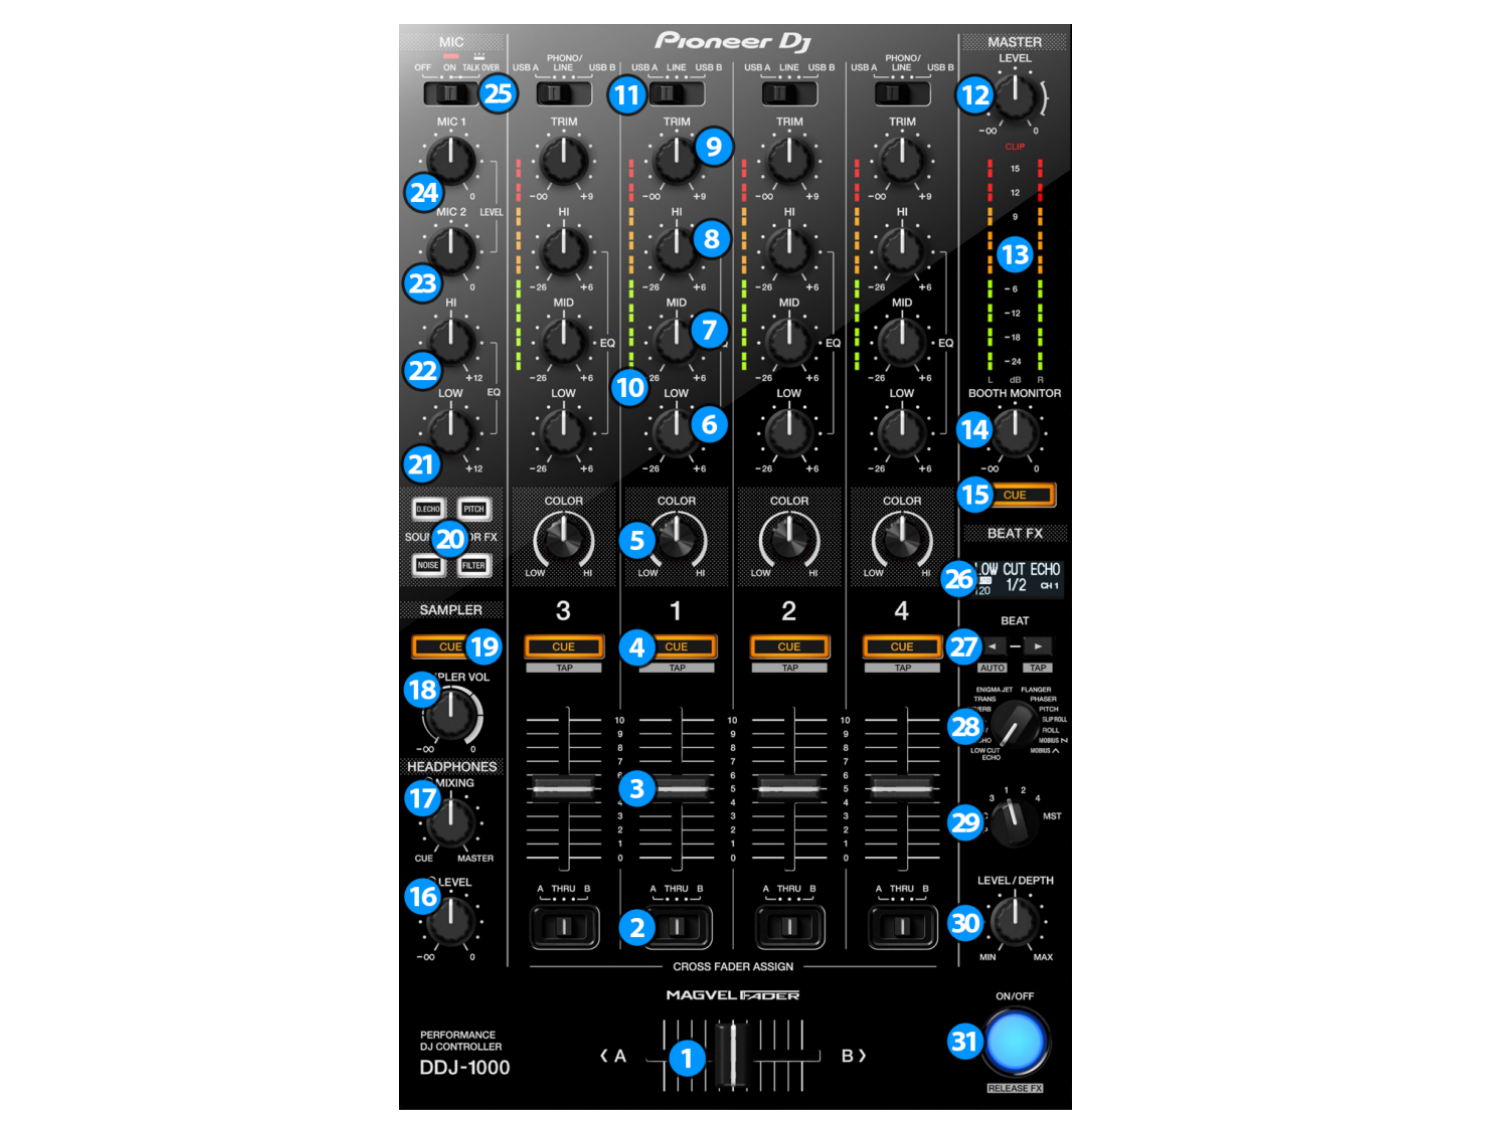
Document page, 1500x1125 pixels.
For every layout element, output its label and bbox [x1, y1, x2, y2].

picture [399, 24, 1072, 1110]
